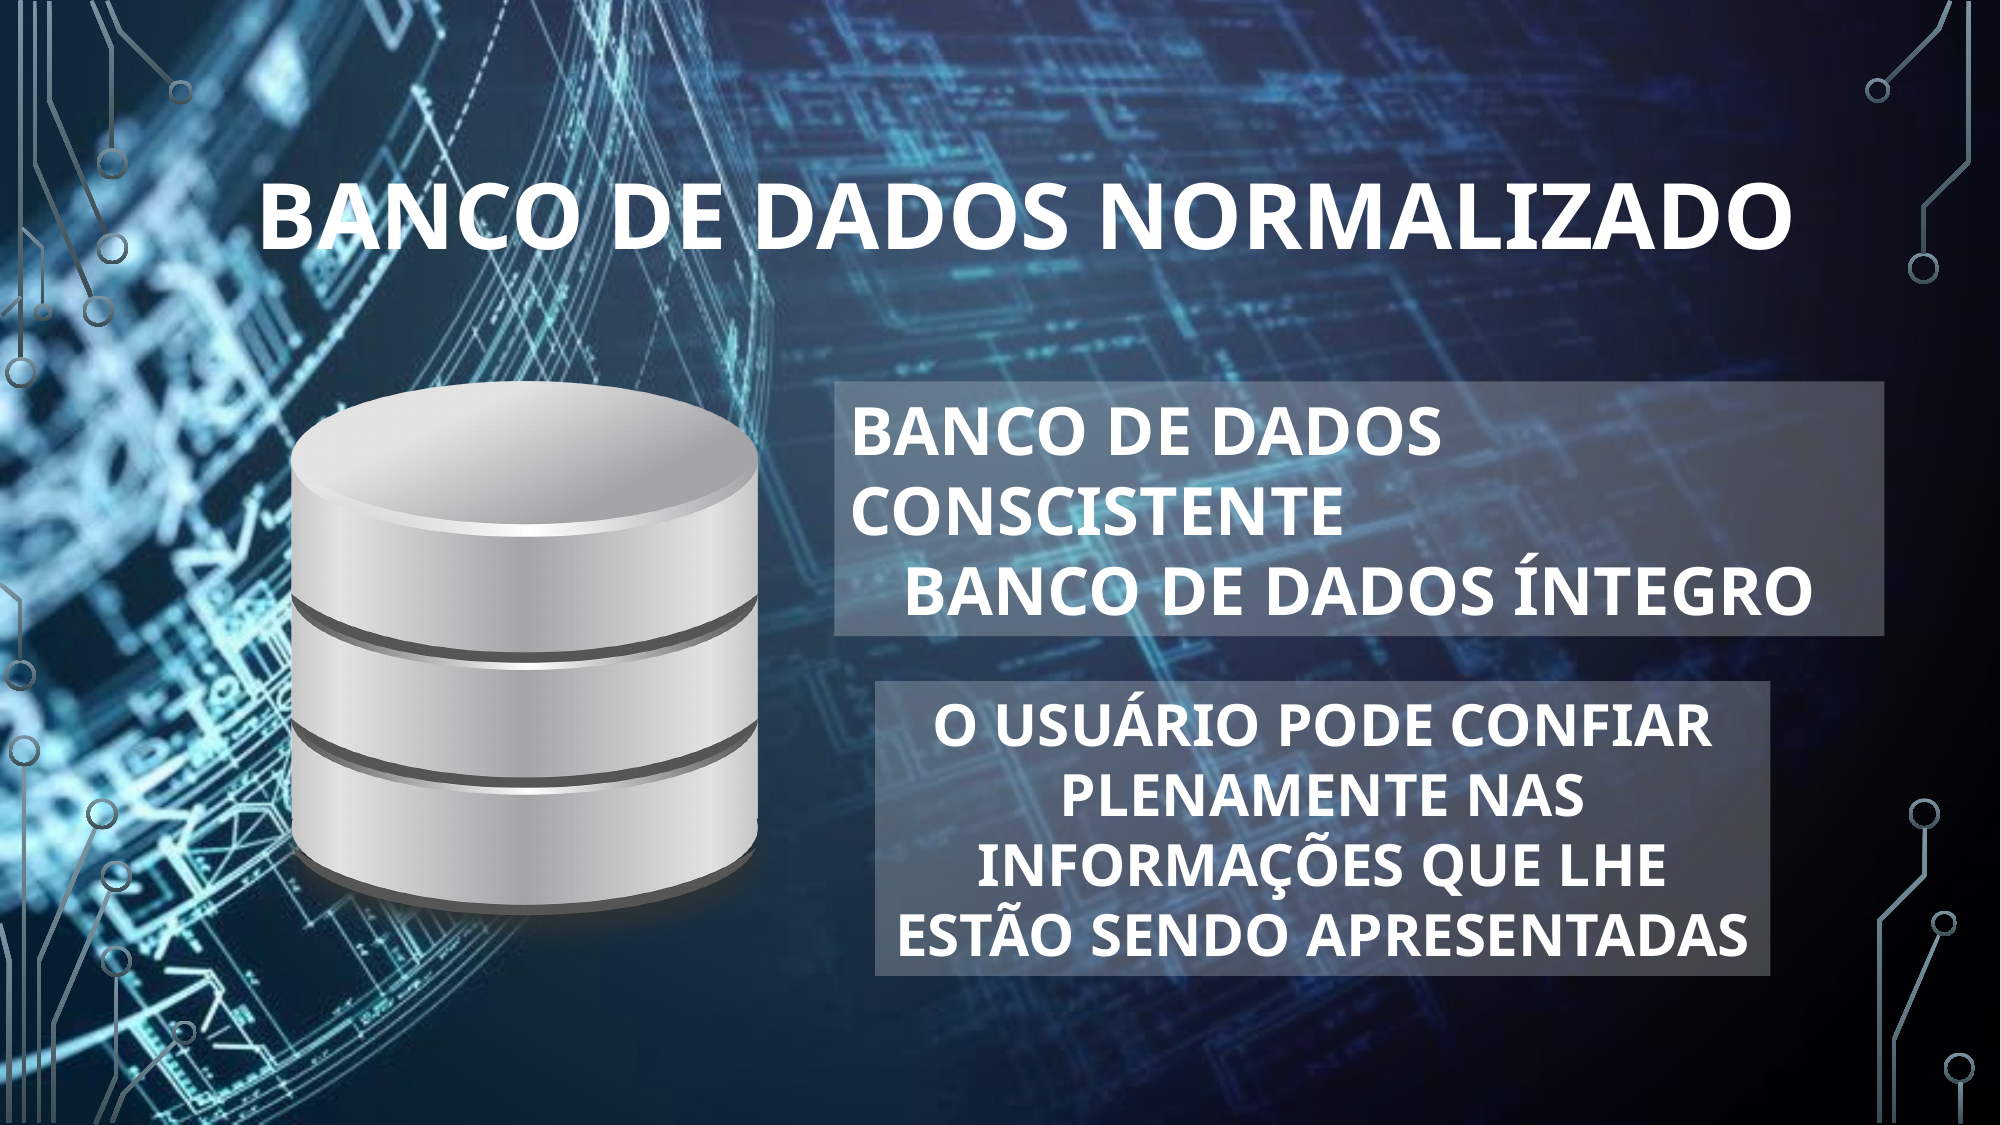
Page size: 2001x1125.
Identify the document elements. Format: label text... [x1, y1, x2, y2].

text_box O USUÁRIO PODE CONFIAR PLENAMENTE NAS INFORMAÇÕES QUE LHE ESTÃO SENDO APRESENTADAS [875, 681, 1771, 976]
title Banco de dados normalizado [240, 96, 1866, 343]
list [261, 381, 788, 963]
text_box BANCO DE DADOS CONSCISTENTE BANCO DE DADOS ÍNTEGRO [834, 381, 1885, 637]
